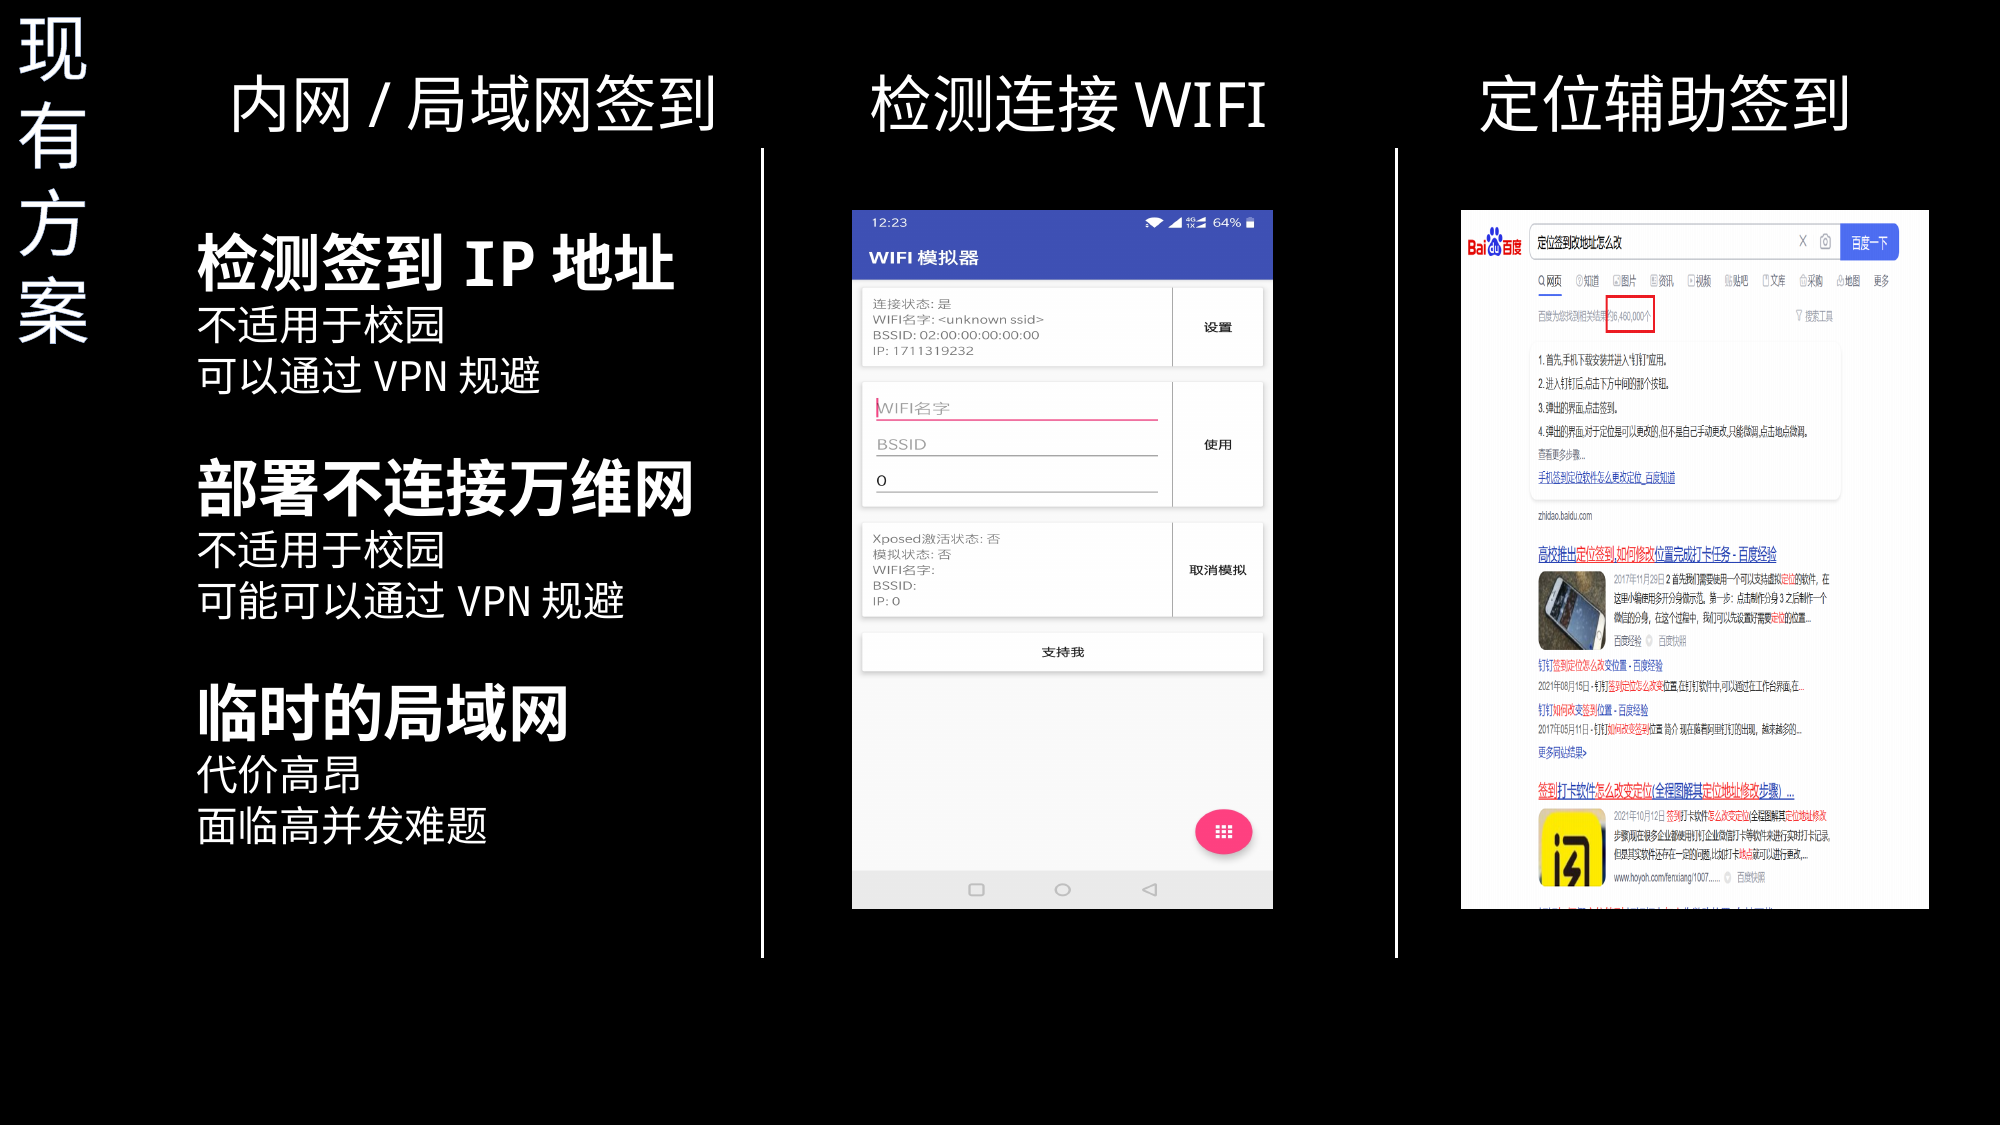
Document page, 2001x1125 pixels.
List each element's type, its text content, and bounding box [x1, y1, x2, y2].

text_box 内网/局域网签到 [213, 57, 797, 147]
text_box 定位辅助签到 [1463, 57, 1869, 147]
text_box 检测连接WIFI [855, 57, 1283, 147]
text_box 检测签到IP地址 不适用于校园 可以通过VPN规避 部署不连接万维网 不适用于校园 可能可以通过VPN规避 临时的局域网 代价高昂 面临高并发难题 [181, 216, 729, 902]
picture [852, 210, 1273, 909]
picture [1461, 210, 1929, 909]
text_box 现有方案 [0, 0, 109, 360]
